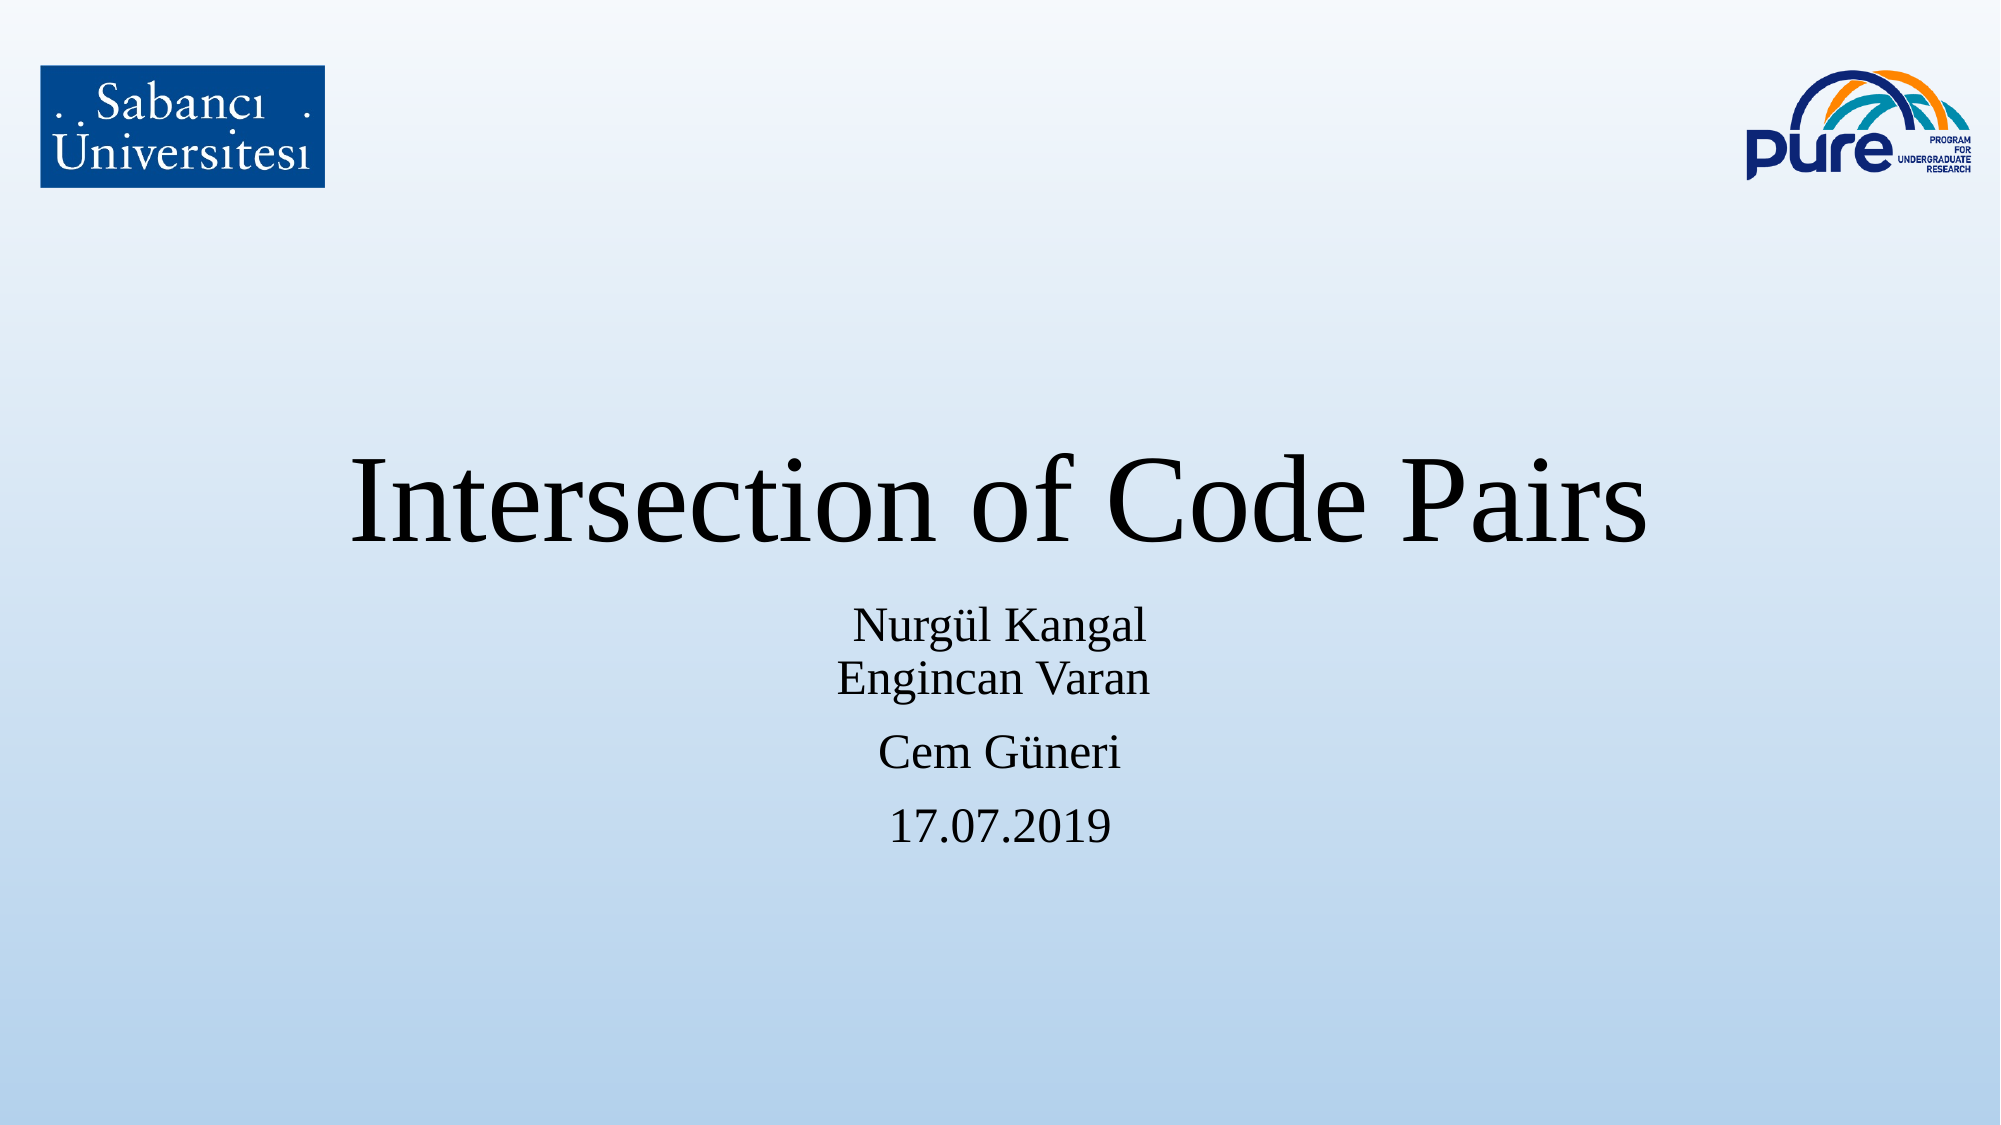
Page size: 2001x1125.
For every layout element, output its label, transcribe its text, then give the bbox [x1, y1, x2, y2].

subtitle Nurgül Kangal Engincan Varan Cem Güneri 17.07.2019 [249, 590, 1750, 863]
picture [40, 64, 326, 188]
title Intersection of Code Pairs [249, 184, 1750, 576]
picture [1718, 47, 2000, 202]
